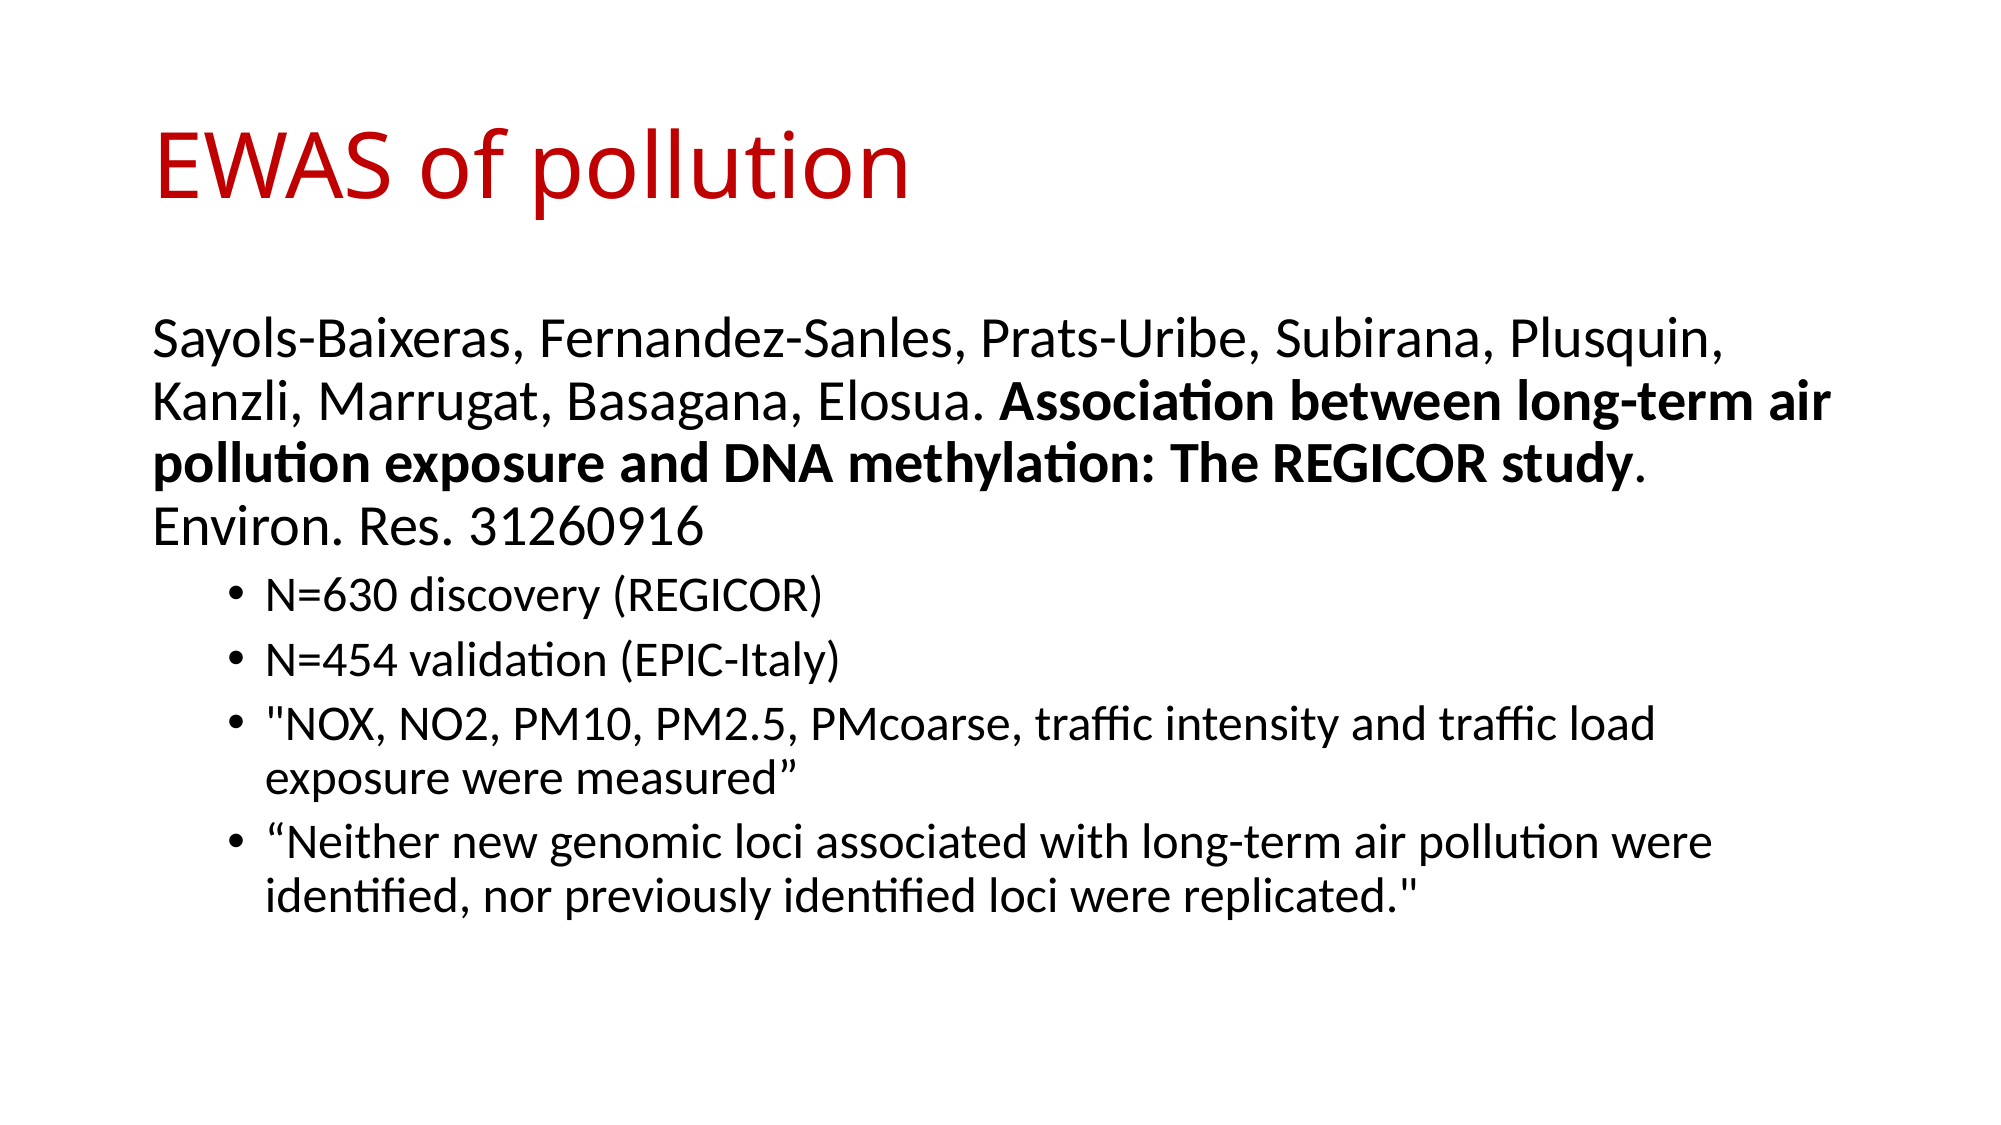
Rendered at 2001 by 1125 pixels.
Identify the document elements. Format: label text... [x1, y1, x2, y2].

title EWAS of pollution [137, 59, 1863, 278]
list Sayols-Baixeras, Fernandez-Sanles, Prats-Uribe, Subirana, Plusquin, Kanzli, Marrugat, Basagana, Elosua. Association between long-term air pollution exposure and DNA methylation: The REGICOR study. Environ. Res. 31260916 N=630 discovery (REGICOR) N=454 validation (EPIC-Italy) "NOX, NO2, PM10, PM2.5, PMcoarse, traffic intensity and traffic load exposure were measured” “Neither new genomic loci associated with long-term air pollution were identified, nor previously identified loci were replicated." [137, 299, 1863, 1014]
